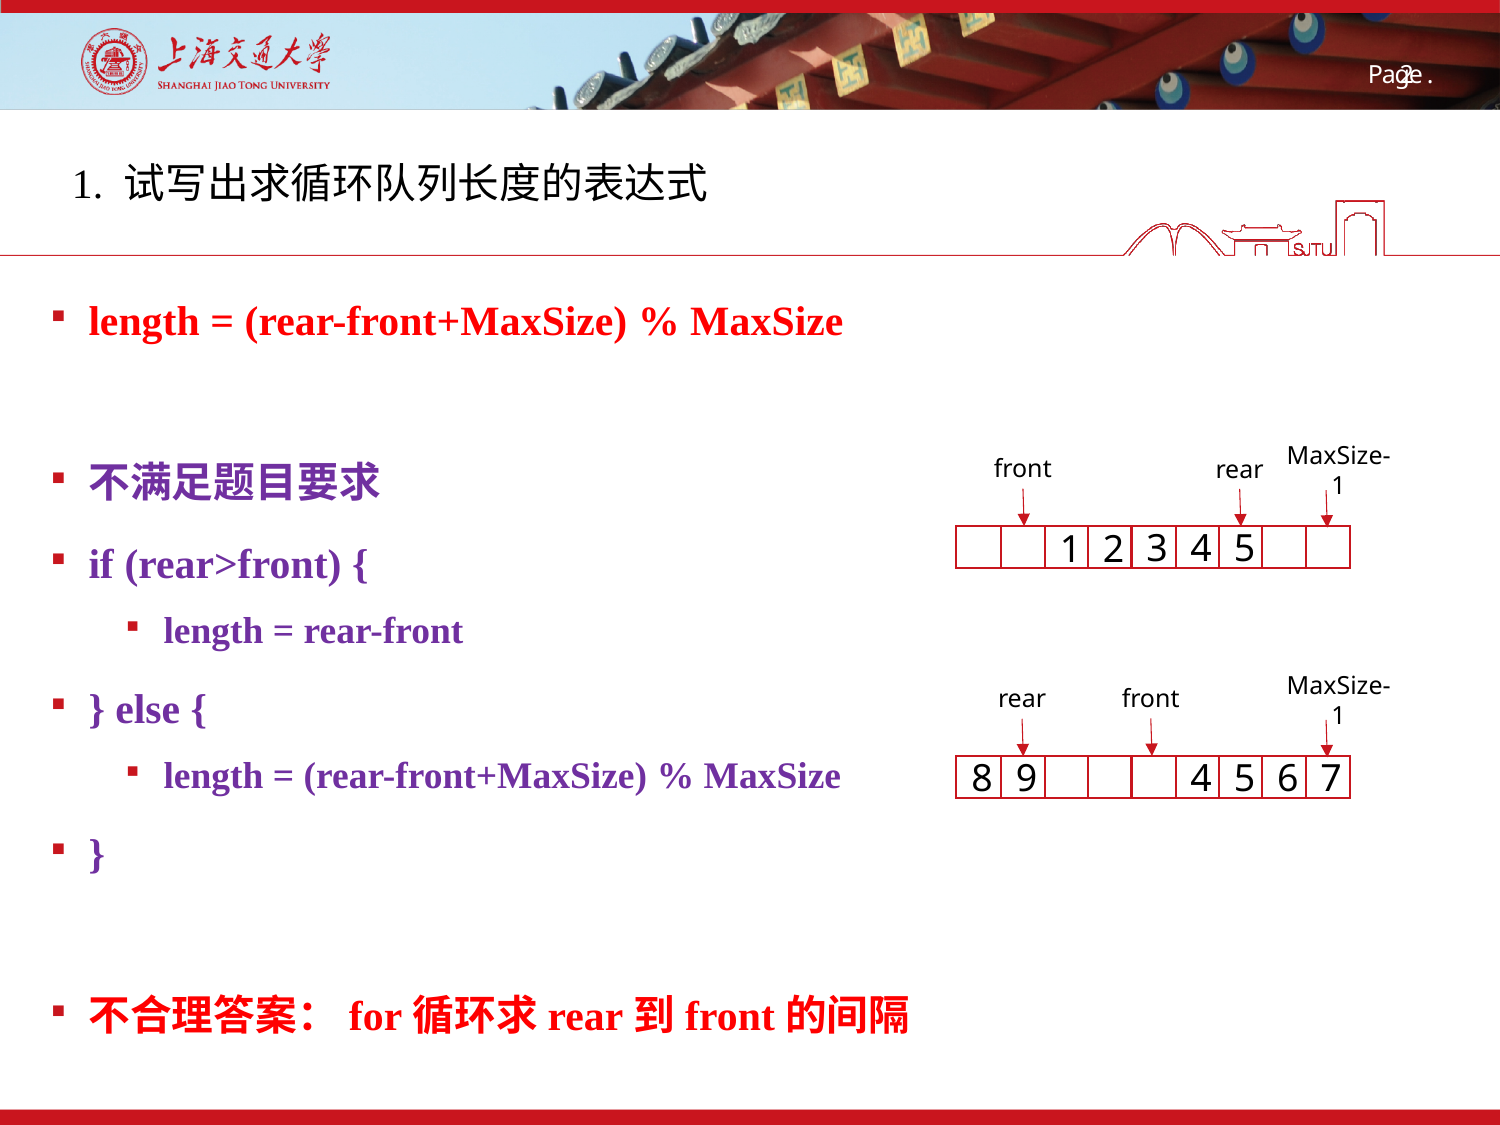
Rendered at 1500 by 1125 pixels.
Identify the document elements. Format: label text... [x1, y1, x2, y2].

text_box [1130, 755, 1175, 799]
text_box 4 [1175, 525, 1218, 569]
text_box 2 [1087, 525, 1130, 569]
text_box 6 [1261, 755, 1305, 799]
text_box 4 [1175, 755, 1218, 799]
text_box 5 [1218, 755, 1261, 799]
text_box 5 [1218, 525, 1261, 569]
text_box rear [1194, 446, 1285, 490]
picture [0, 0, 1500, 110]
text_box [1261, 525, 1305, 569]
text_box 7 [1305, 755, 1351, 799]
list length = (rear-front+MaxSize) % MaxSize 不满足题目要求 if (rear>front) { length = rear-front } else { length = (rear-front+MaxSize) % MaxSize } 不合理答案：for循环求rear到front的间隔 [36, 276, 976, 1084]
text_box front [1105, 676, 1196, 719]
text_box 1 [1046, 525, 1087, 569]
text_box 8 [955, 755, 1000, 799]
text_box front [978, 446, 1068, 490]
text_box [955, 525, 1000, 569]
text_box rear [977, 676, 1068, 720]
text_box [1046, 755, 1087, 799]
text_box 3 [1130, 525, 1175, 569]
text_box MaxSize-1 [1267, 447, 1410, 491]
text_box [1000, 525, 1046, 569]
text_box 9 [1000, 755, 1046, 799]
text_box MaxSize-1 [1267, 677, 1410, 721]
text_box 1. 试写出求循环队列长度的表达式 [56, 139, 1488, 240]
picture [0, 200, 1500, 256]
text_box [1087, 755, 1130, 799]
text_box [1305, 525, 1351, 569]
